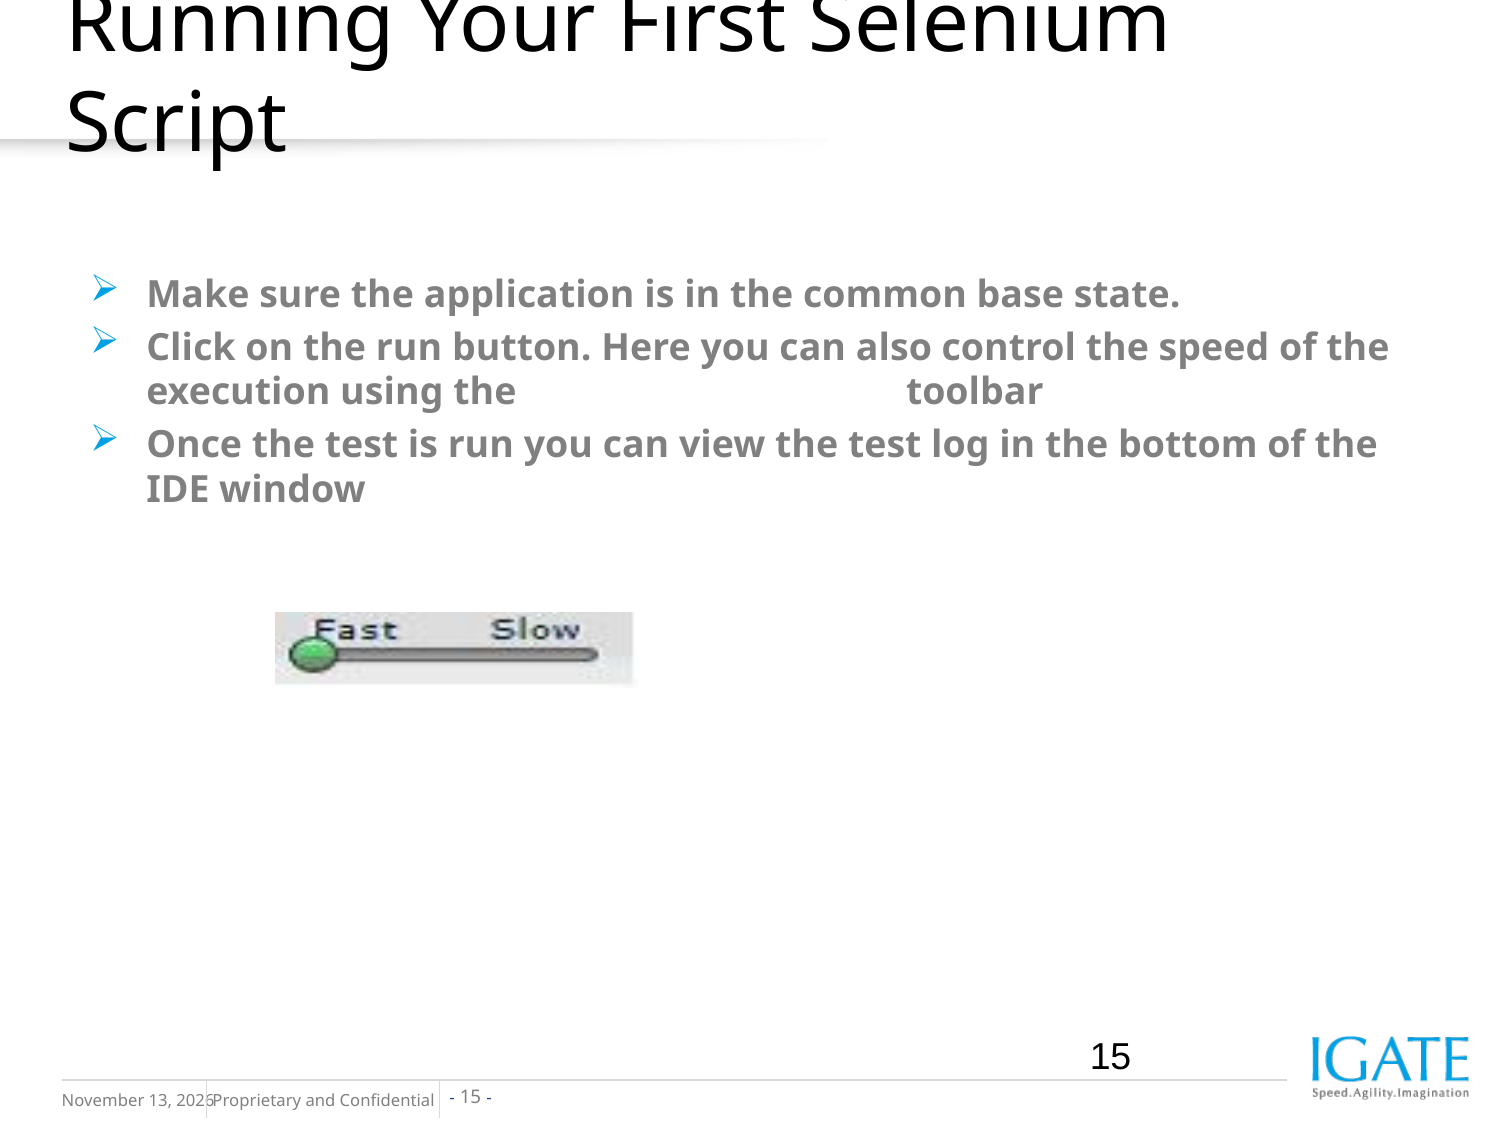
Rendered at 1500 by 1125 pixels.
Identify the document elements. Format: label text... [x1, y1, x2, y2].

slide_number 15 [1074, 1024, 1425, 1103]
title Running Your First Selenium Script [50, 3, 1400, 134]
picture [1304, 1028, 1475, 1105]
picture [274, 612, 638, 688]
picture [0, 112, 919, 174]
list Make sure the application is in the common base state. Click on the run button. Here you can also control the speed of the execution using the toolbar Once the test is run you can view the test log in the bottom of the IDE window [75, 262, 1425, 1005]
